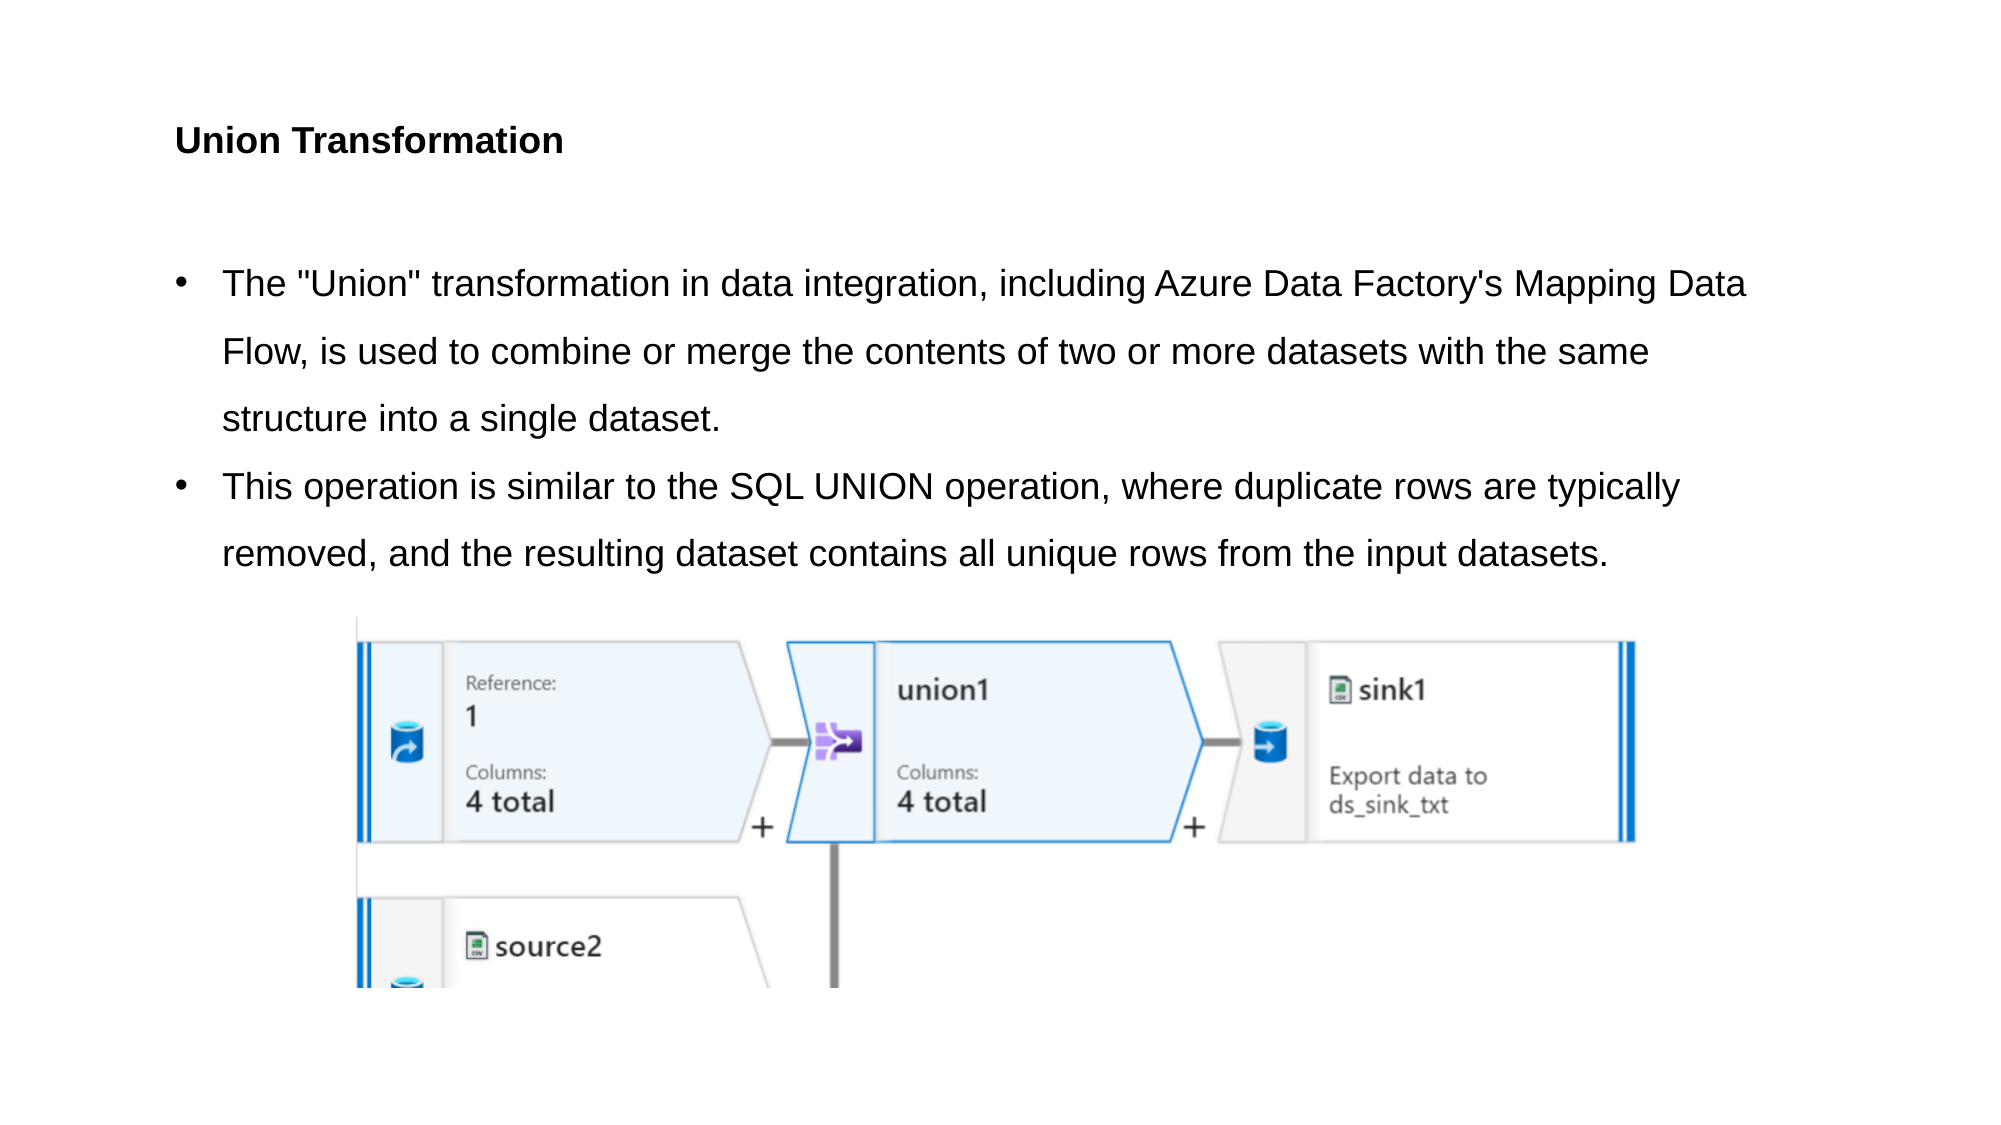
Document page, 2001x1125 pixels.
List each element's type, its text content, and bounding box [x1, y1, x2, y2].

text_box The "Union" transformation in data integration, including Azure Data Factory's Mapping Data Flow, is used to combine or merge the contents of two or more datasets with the same structure into a single dataset. This operation is similar to the SQL UNION operation, where duplicate rows are typically removed, and the resulting dataset contains all unique rows from the input datasets. [160, 229, 1768, 582]
text_box Union Transformation [160, 108, 1161, 168]
picture [345, 617, 1655, 988]
